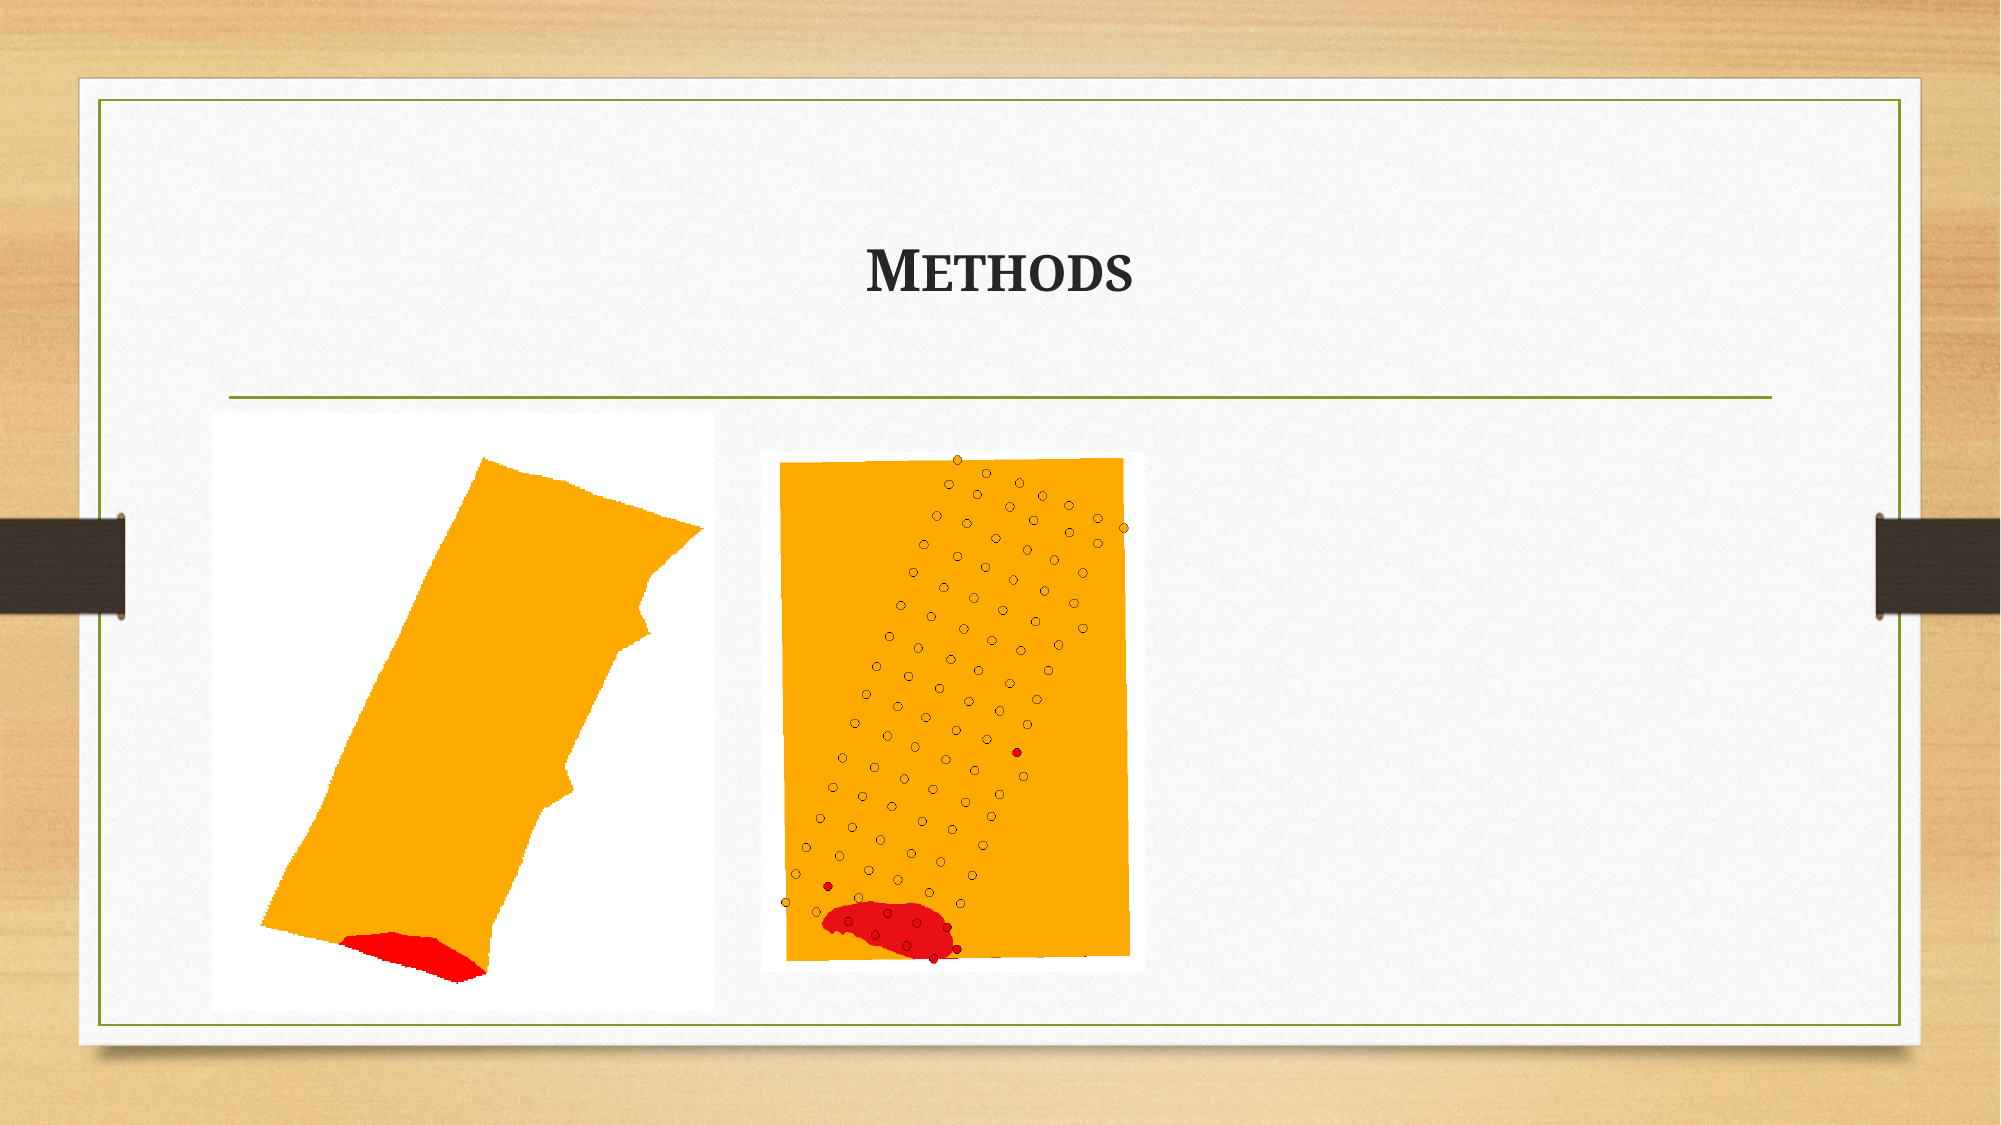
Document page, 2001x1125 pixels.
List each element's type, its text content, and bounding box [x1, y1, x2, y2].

picture [0, 0, 2001, 1125]
title METHODS [212, 161, 1788, 375]
